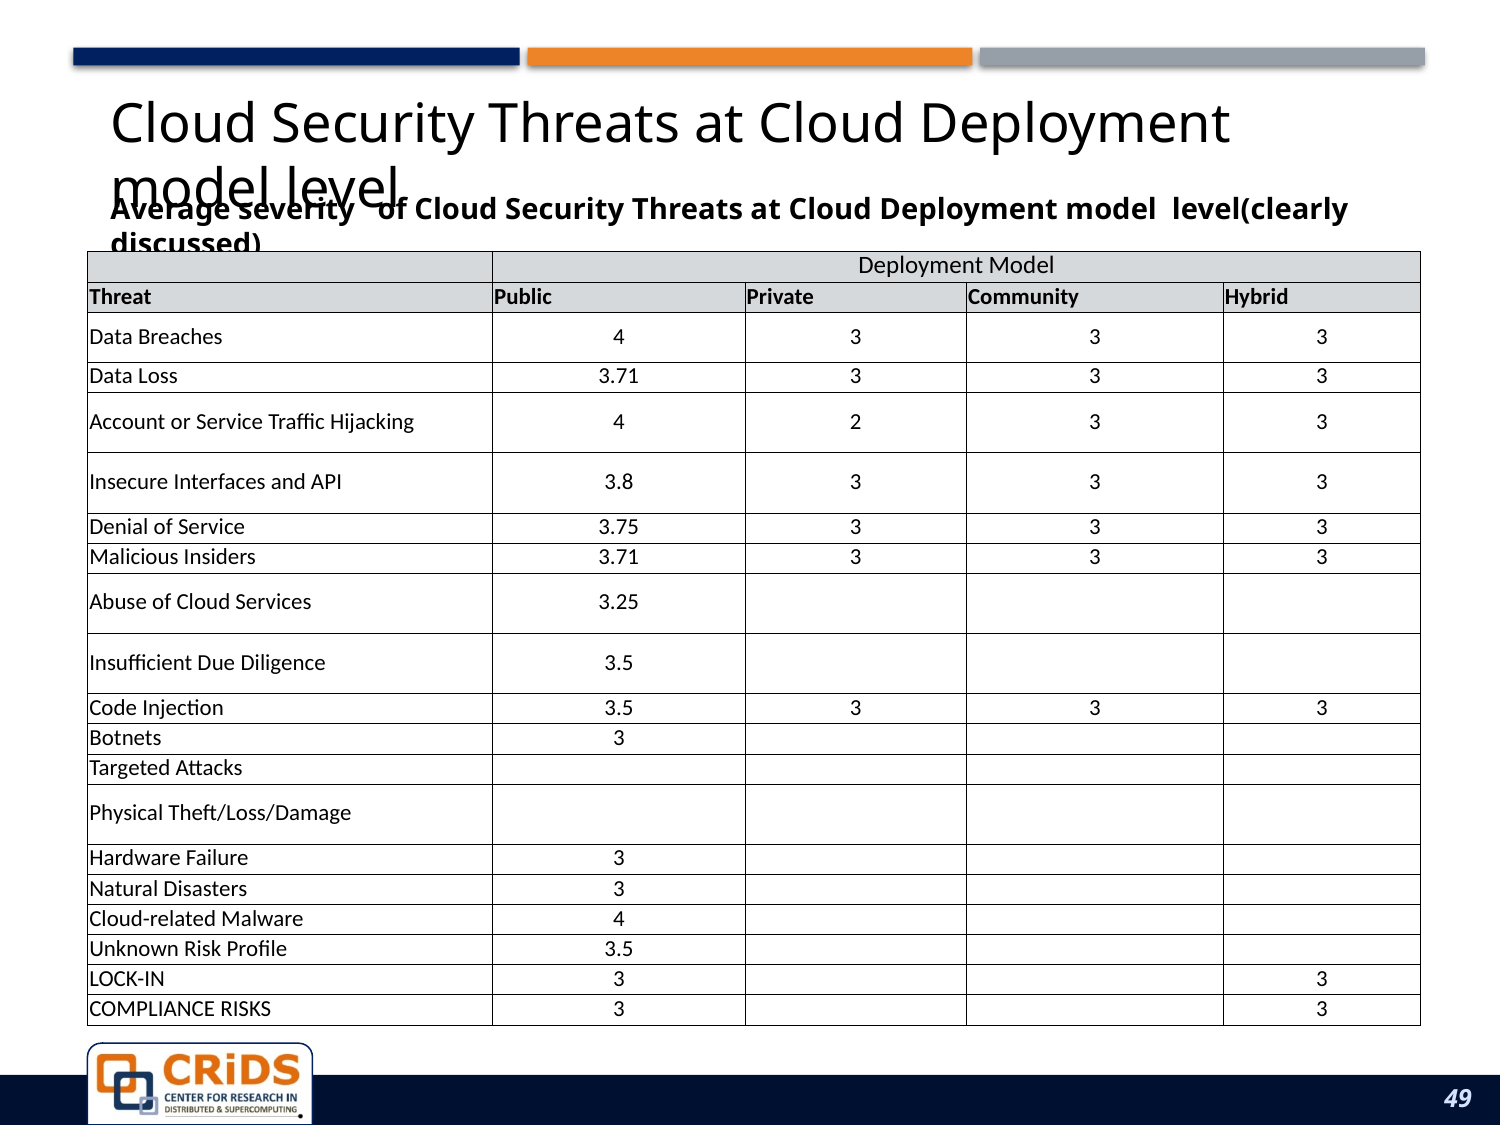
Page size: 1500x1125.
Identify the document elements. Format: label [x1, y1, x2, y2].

table_cell [746, 363, 966, 392]
table_cell [746, 393, 966, 452]
table_cell [967, 283, 1223, 312]
table_cell [746, 283, 966, 312]
table_cell [493, 393, 745, 452]
table_cell [967, 845, 1223, 874]
table_cell [967, 363, 1223, 392]
table_cell [88, 283, 492, 312]
table_cell [1224, 544, 1420, 573]
table_cell [493, 785, 745, 844]
table_cell [493, 313, 745, 362]
table_cell [88, 453, 492, 513]
table_cell [967, 935, 1223, 964]
table_cell [746, 313, 966, 362]
table_cell [746, 965, 966, 994]
table_cell [967, 313, 1223, 362]
table_cell [493, 995, 745, 1025]
table_cell [967, 694, 1223, 723]
table_cell [493, 453, 745, 513]
table_cell [88, 313, 492, 362]
table_cell [493, 574, 745, 633]
table_cell [746, 875, 966, 904]
table_cell [88, 363, 492, 392]
table_cell [967, 514, 1223, 543]
table_cell [88, 995, 492, 1025]
table_cell [88, 694, 492, 723]
table_cell [1224, 845, 1420, 874]
table_cell [1224, 935, 1420, 964]
table_cell [746, 905, 966, 934]
table_cell [967, 965, 1223, 994]
table_cell [88, 393, 492, 452]
table_cell [88, 875, 492, 904]
table_cell [1224, 755, 1420, 784]
table_cell [493, 363, 745, 392]
table_cell [1224, 574, 1420, 633]
table_cell [1224, 453, 1420, 513]
table_cell [88, 755, 492, 784]
table_cell [1224, 313, 1420, 362]
table_cell [1224, 995, 1420, 1025]
table_cell [746, 634, 966, 693]
table_cell [88, 544, 492, 573]
table_cell [493, 544, 745, 573]
table_cell [1224, 283, 1420, 312]
table_cell [493, 935, 745, 964]
table_cell [1224, 965, 1420, 994]
table_cell [493, 724, 745, 754]
table_cell [1224, 724, 1420, 754]
table_cell [88, 935, 492, 964]
table_cell [967, 724, 1223, 754]
table_cell [746, 574, 966, 633]
table_cell [967, 453, 1223, 513]
table_cell [746, 724, 966, 754]
table_cell [493, 755, 745, 784]
table_cell [493, 694, 745, 723]
table_cell [88, 724, 492, 754]
table_cell [1224, 514, 1420, 543]
table_cell [746, 755, 966, 784]
table_cell [88, 965, 492, 994]
table_cell [88, 514, 492, 543]
picture [89, 1044, 311, 1124]
table_cell [967, 905, 1223, 934]
table_cell [493, 845, 745, 874]
table_cell [88, 905, 492, 934]
table_cell [493, 965, 745, 994]
table_cell [967, 544, 1223, 573]
table_cell [746, 995, 966, 1025]
table_cell [746, 544, 966, 573]
table_cell [1224, 393, 1420, 452]
table_cell [1224, 875, 1420, 904]
table_cell [967, 875, 1223, 904]
table_cell [493, 875, 745, 904]
table_cell [1224, 363, 1420, 392]
table_cell [1224, 694, 1420, 723]
table_cell [746, 845, 966, 874]
table_cell [746, 935, 966, 964]
table_cell [493, 514, 745, 543]
table_cell [746, 785, 966, 844]
table_cell [967, 785, 1223, 844]
table_cell [967, 634, 1223, 693]
table_cell [88, 574, 492, 633]
table_cell [1224, 905, 1420, 934]
table_cell [493, 634, 745, 693]
table_header [493, 252, 1420, 282]
table_cell [1224, 785, 1420, 844]
table_cell [88, 845, 492, 874]
table_cell [746, 694, 966, 723]
table_cell [967, 393, 1223, 452]
text_box [95, 79, 1406, 227]
title [95, 227, 1406, 242]
table_cell [493, 905, 745, 934]
table_cell [967, 574, 1223, 633]
table_header [88, 252, 492, 282]
table_cell [493, 283, 745, 312]
table_cell [88, 785, 492, 844]
table_cell [1224, 634, 1420, 693]
table_cell [967, 995, 1223, 1025]
table_cell [746, 453, 966, 513]
table_cell [88, 634, 492, 693]
table_cell [967, 755, 1223, 784]
table_cell [746, 514, 966, 543]
